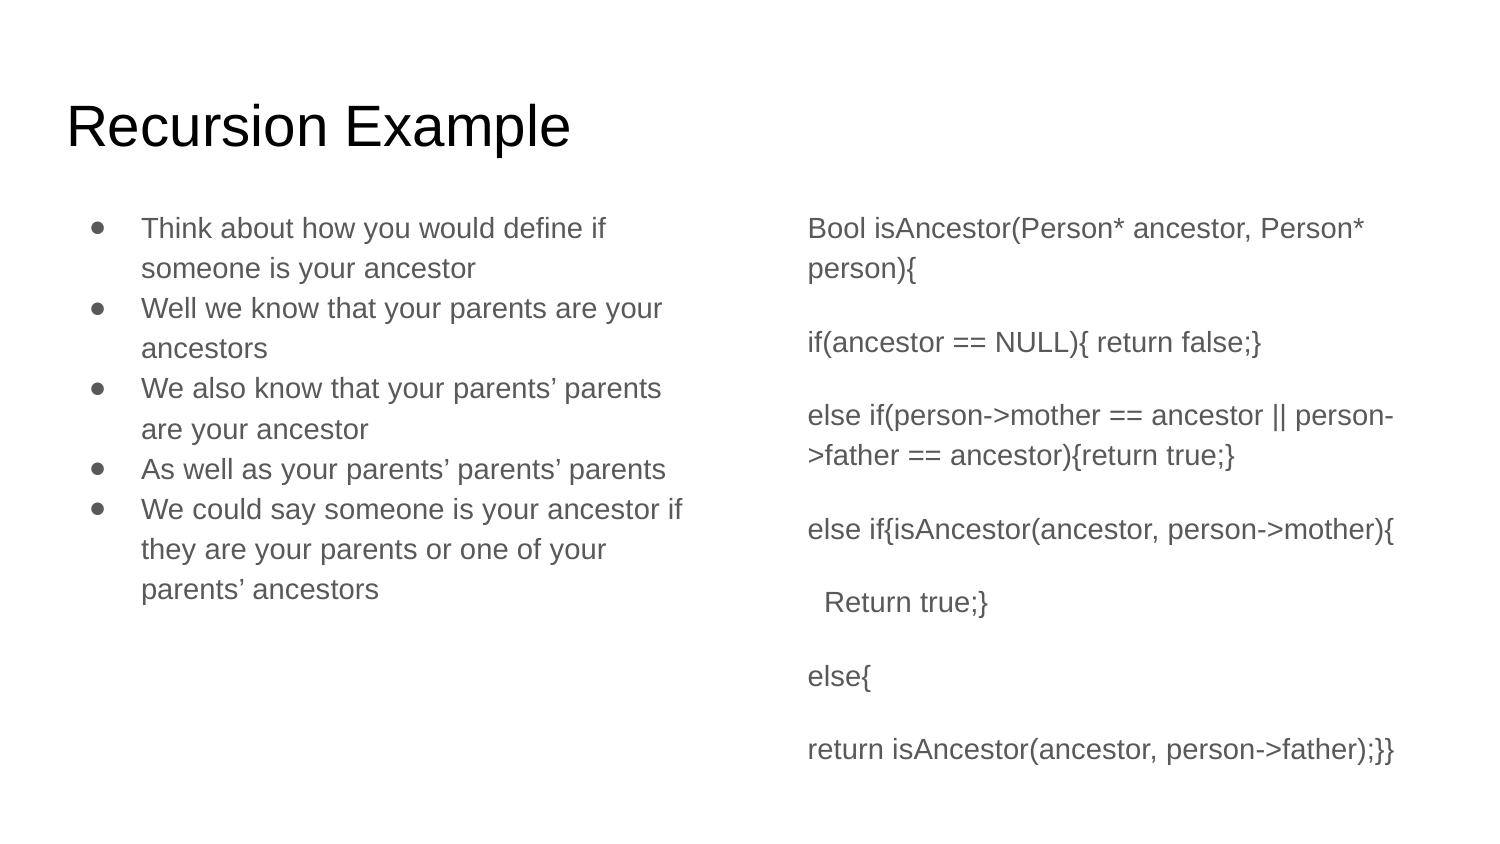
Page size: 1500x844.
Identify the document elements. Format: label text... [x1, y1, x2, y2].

list Think about how you would define if someone is your ancestor Well we know that your parents are your ancestors We also know that your parents’ parents are your ancestor As well as your parents’ parents’ parents We could say someone is your ancestor if they are your parents or one of your parents’ ancestors [51, 189, 708, 750]
title Recursion Example [51, 72, 1449, 167]
list Bool isAncestor(Person* ancestor, Person* person){ if(ancestor == NULL){ return false;} else if(person->mother == ancestor || person->father == ancestor){return true;} else if{isAncestor(ancestor, person->mother){ Return true;} else{ return isAncestor(ancestor, person->father);}} [792, 189, 1449, 750]
